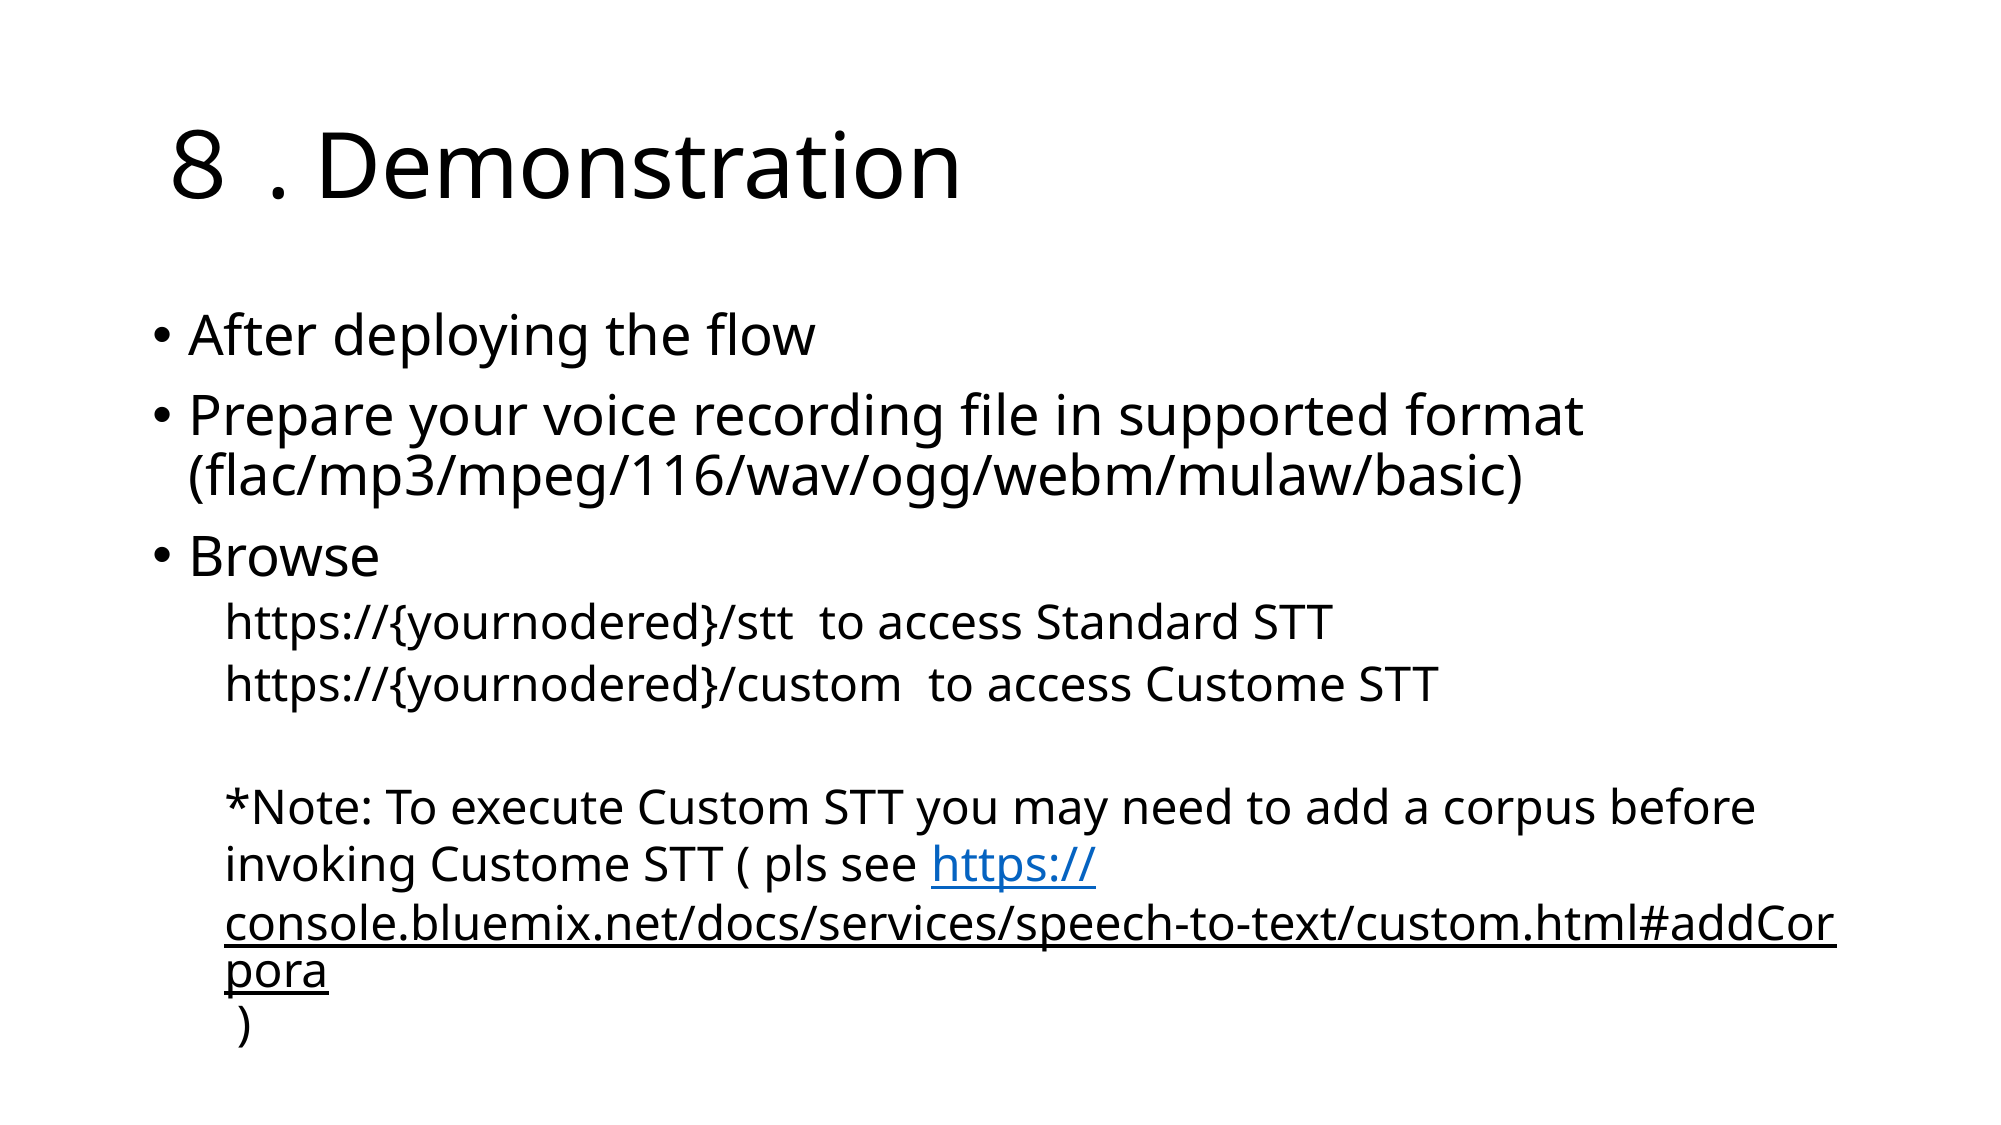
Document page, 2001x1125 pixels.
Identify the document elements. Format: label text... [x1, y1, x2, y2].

title ８. Demonstration [137, 59, 1863, 278]
list After deploying the flow Prepare your voice recording file in supported format (flac/mp3/mpeg/116/wav/ogg/webm/mulaw/basic) Browse https://{yournodered}/stt to access Standard STT https://{yournodered}/custom to access Custome STT *Note: To execute Custom STT you may need to add a corpus before invoking Custome STT ( pls see https://console.bluemix.net/docs/services/speech-to-text/custom.html#addCorpora ) [137, 299, 1863, 1014]
